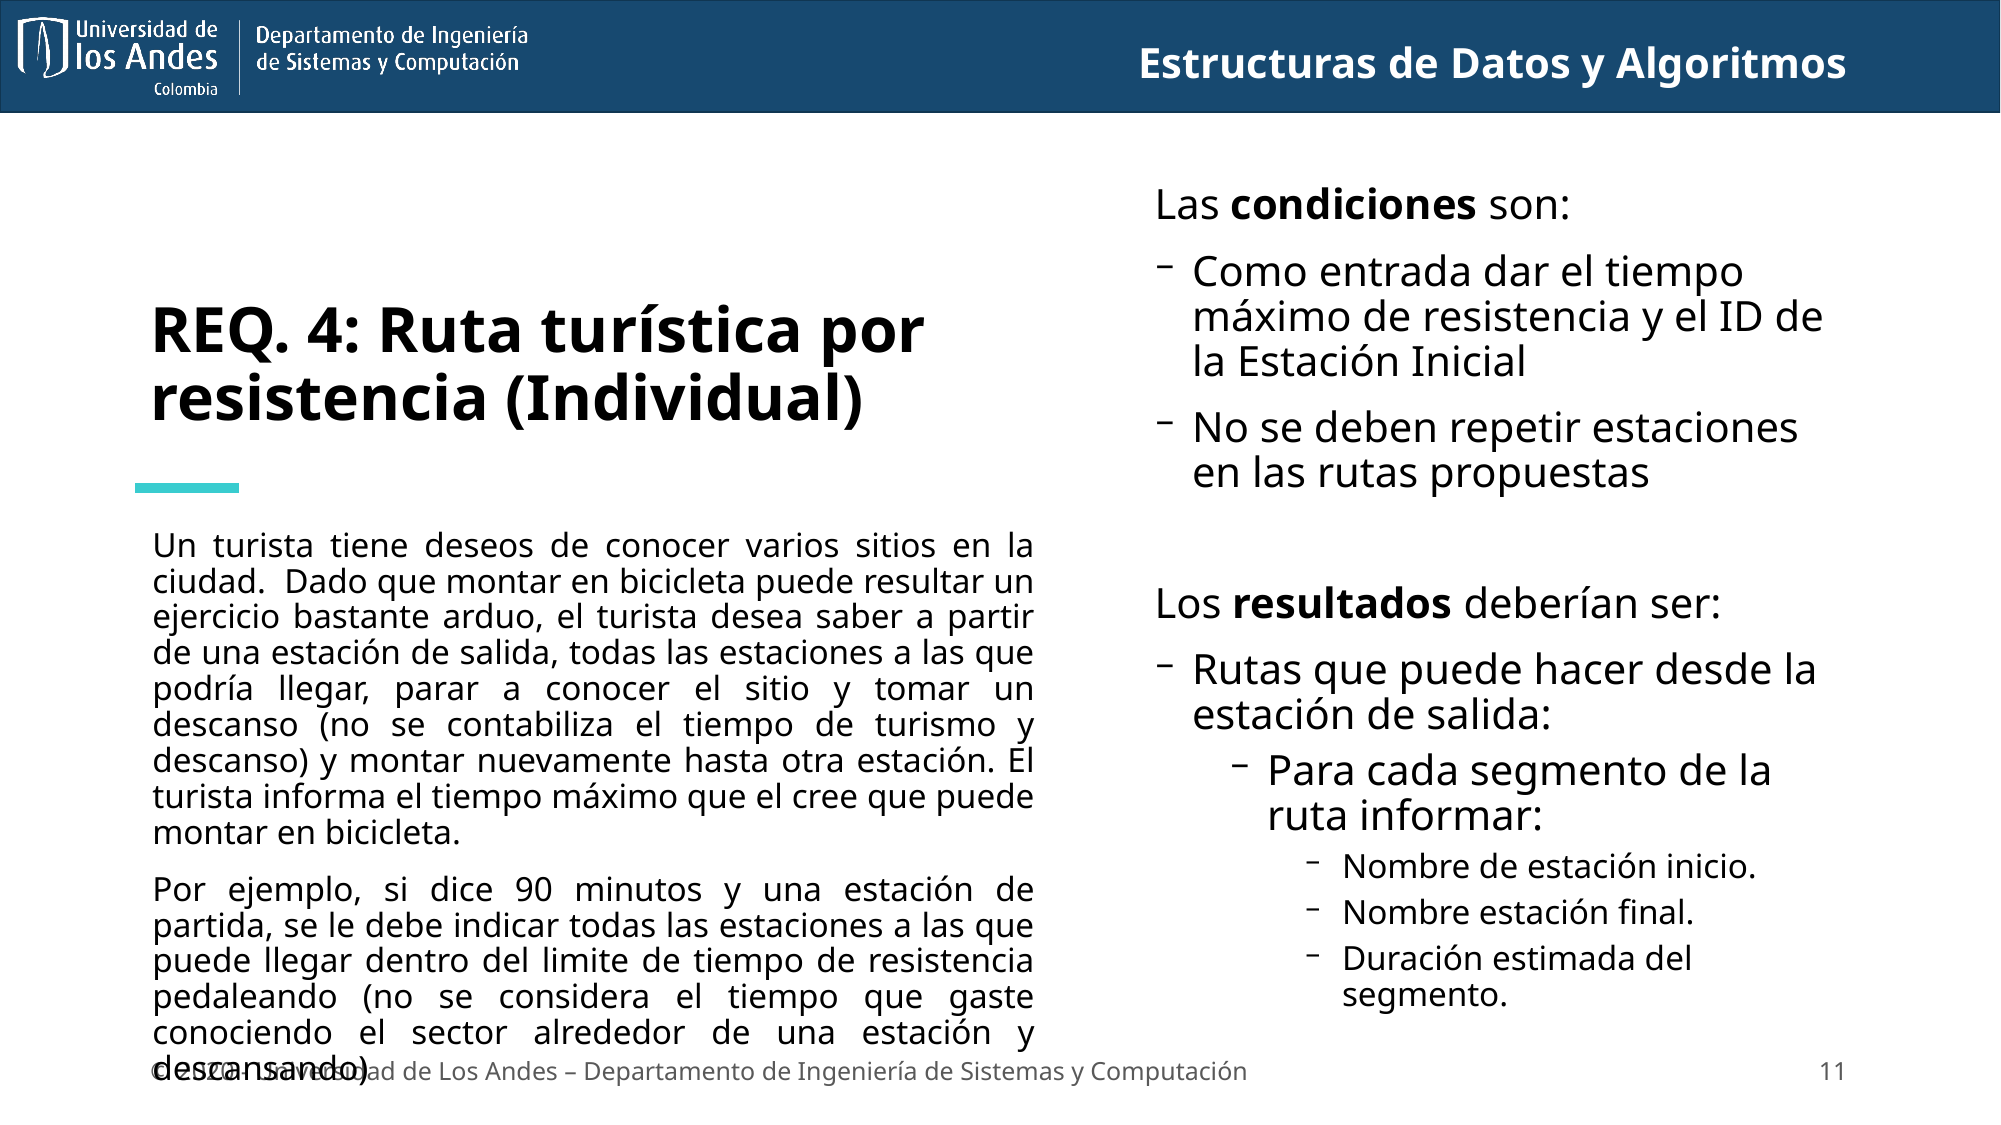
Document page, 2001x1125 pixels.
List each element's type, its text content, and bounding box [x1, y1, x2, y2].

list Las condiciones son: Como entrada dar el tiempo máximo de resistencia y el ID de la Estación Inicial No se deben repetir estaciones en las rutas propuestas Los resultados deberían ser: Rutas que puede hacer desde la estación de salida: Para cada segmento de la ruta informar: Nombre de estación inicio. Nombre estación final. Duración estimada del segmento. [1139, 155, 1865, 1043]
text_box [137, 858, 1052, 1125]
footer © 2020 - Universidad de Los Andes – Departamento de Ingeniería de Sistemas y Computación [1052, 1042, 1328, 1103]
picture [0, 0, 544, 112]
list Estructuras de Datos y Algoritmos [968, 35, 1863, 96]
slide_number 11 [1629, 1043, 1863, 1103]
list Un turista tiene deseos de conocer varios sitios en la ciudad. Dado que montar en bicicleta puede resultar un ejercicio bastante arduo, el turista desea saber a partir de una estación de salida, todas las estaciones a las que podría llegar, parar a conocer el sitio y tomar un descanso (no se contabiliza el tiempo de turismo y descanso) y montar nuevamente hasta otra estación. El turista informa el tiempo máximo que el cree que puede montar en bicicleta. Por ejemplo, si dice 90 minutos y una estación de partida, se le debe indicar todas las estaciones a las que puede llegar dentro del limite de tiempo de resistencia pedaleando (no se considera el tiempo que gaste conociendo el sector alrededor de una estación y descansando) [137, 520, 1052, 858]
title REQ. 4: Ruta turística por resistencia (Individual) [135, 283, 1050, 450]
